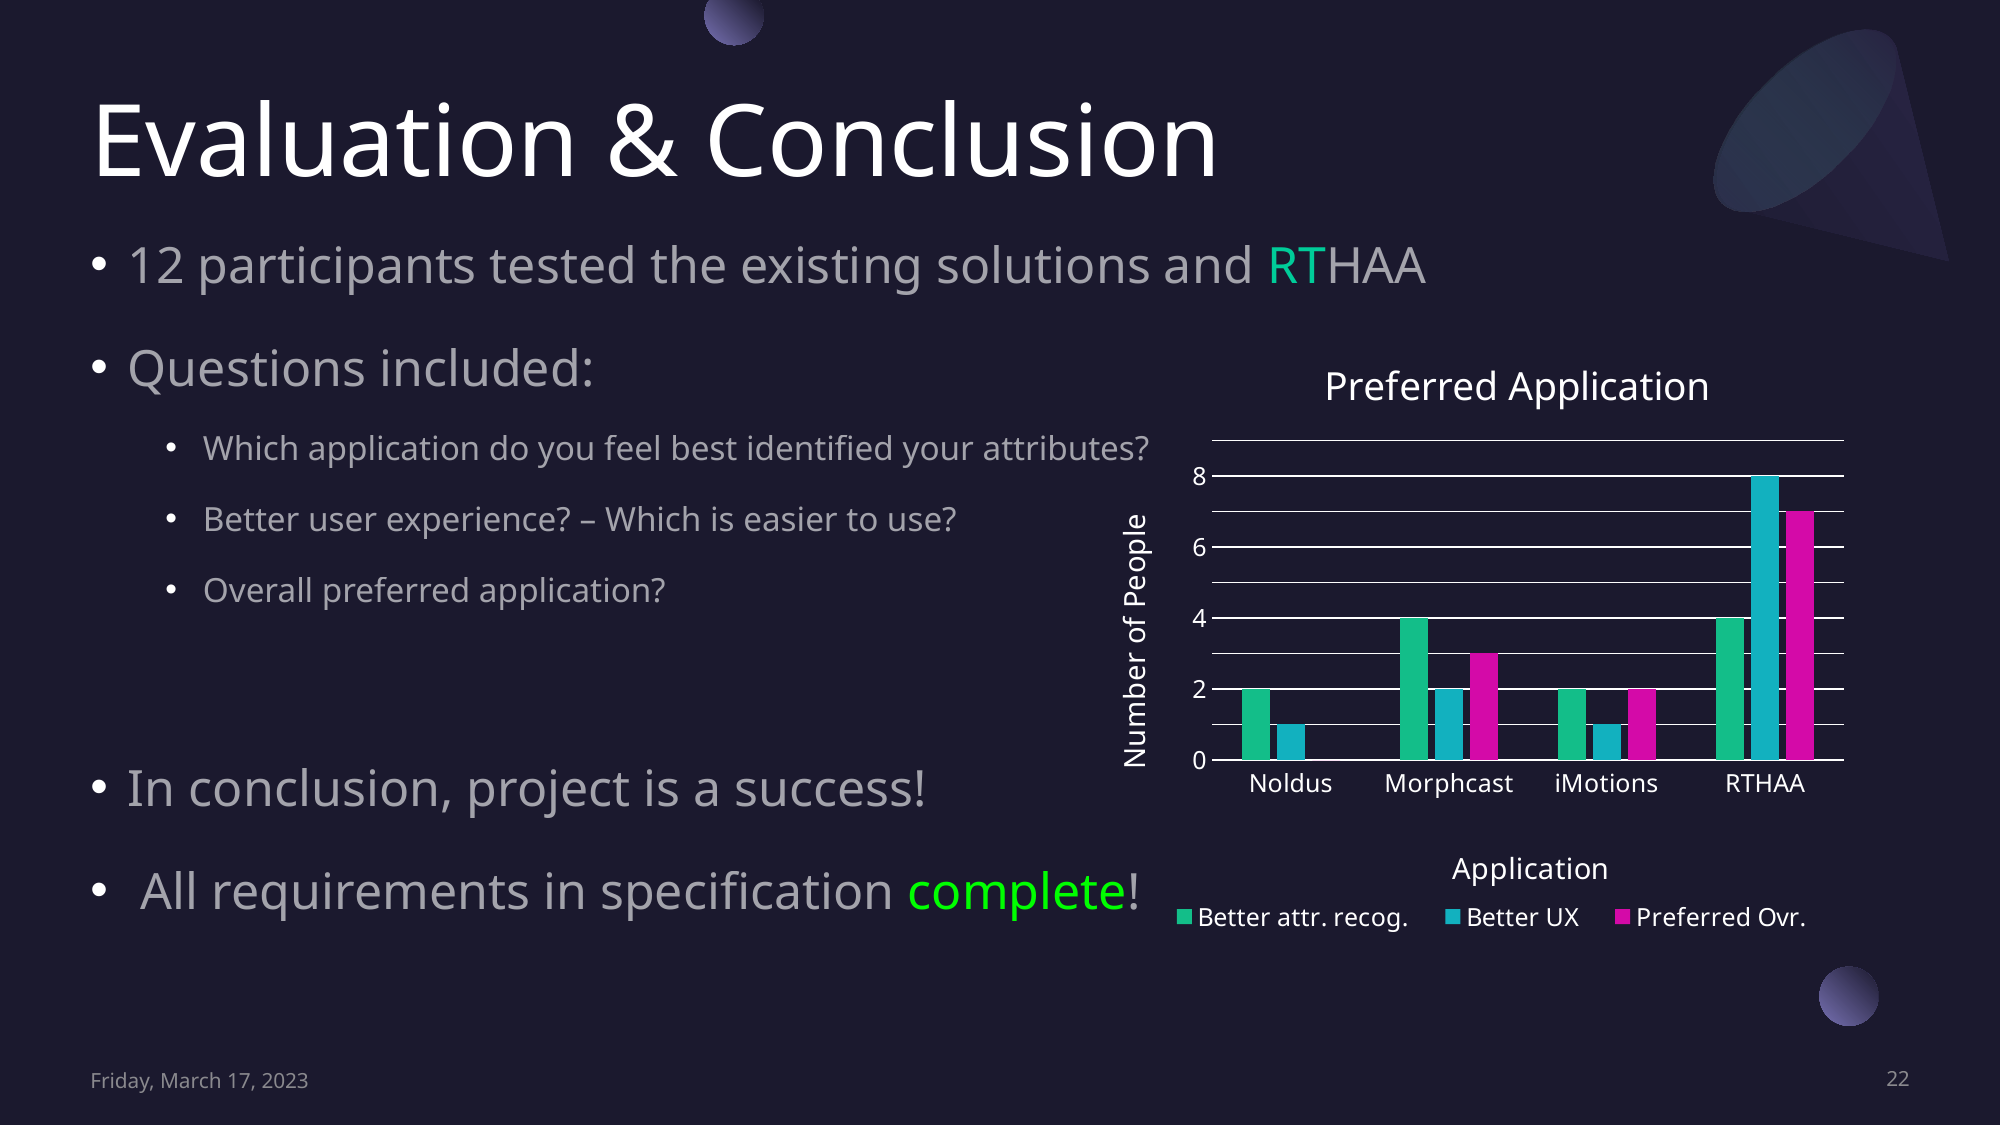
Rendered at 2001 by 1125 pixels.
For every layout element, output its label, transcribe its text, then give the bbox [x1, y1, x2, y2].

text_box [1687, 45, 1976, 299]
chart [1092, 331, 1860, 953]
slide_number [90, 1067, 522, 1093]
title Evaluation & Conclusion [90, 90, 1687, 227]
text_box [703, 0, 765, 47]
slide_number 22 [1632, 1067, 1910, 1093]
list 12 participants tested the existing solutions and RTHAA Questions included: Which application do you feel best identified your attributes? Better user experience? – Which is easier to use? Overall preferred application? In conclusion, project is a success! All requirements in specification complete! [90, 227, 1925, 1026]
